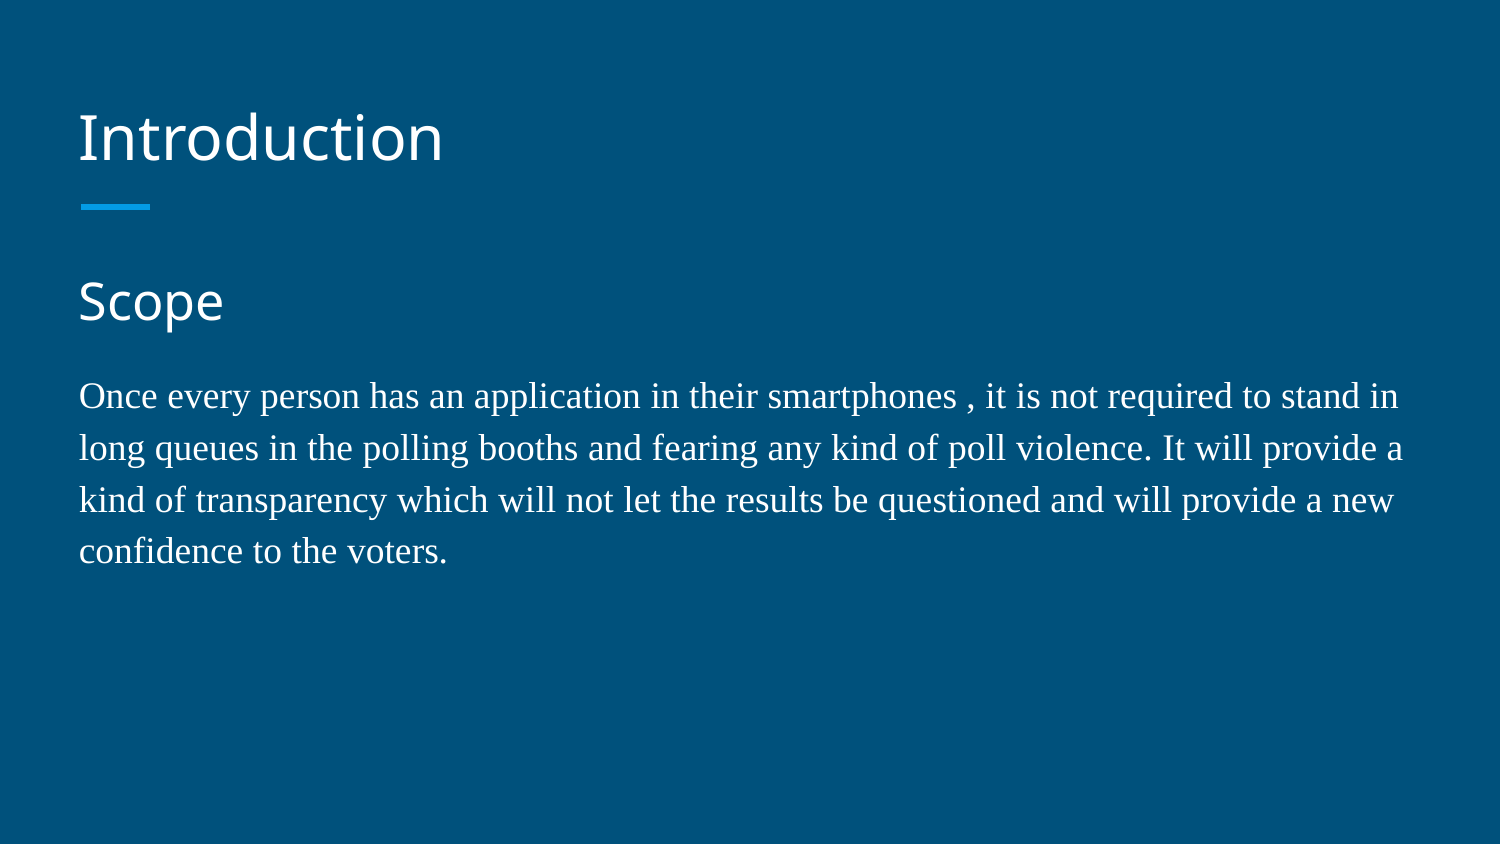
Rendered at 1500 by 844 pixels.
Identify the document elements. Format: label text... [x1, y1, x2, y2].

title Introduction [63, 75, 1437, 188]
list Scope Once every person has an application in their smartphones , it is not required to stand in long queues in the polling booths and fearing any kind of poll violence. It will provide a kind of transparency which will not let the results be questioned and will provide a new confidence to the voters. [63, 244, 1437, 750]
